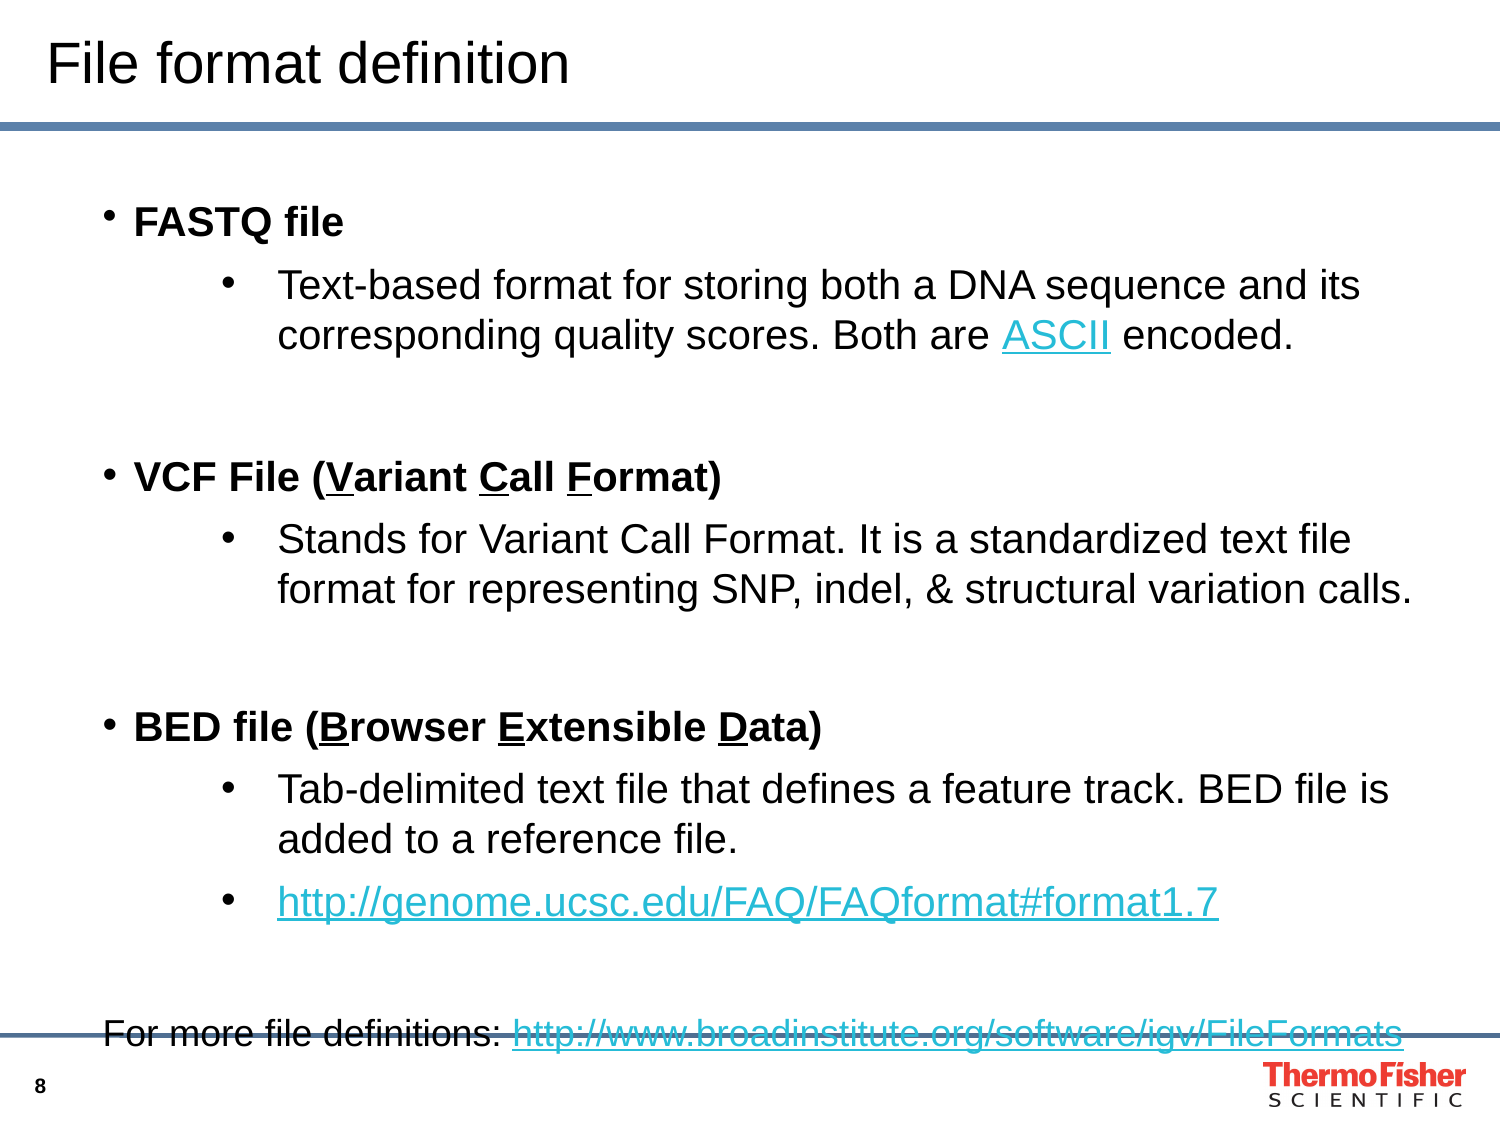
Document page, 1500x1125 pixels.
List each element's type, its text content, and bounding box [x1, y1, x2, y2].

list FASTQ file Text-based format for storing both a DNA sequence and its corresponding quality scores. Both are ASCII encoded. VCF File (Variant Call Format) Stands for Variant Call Format. It is a standardized text file format for representing SNP, indel, & structural variation calls. BED file (Browser Extensible Data) Tab-delimited text file that defines a feature track. BED file is added to a reference file. http://genome.ucsc.edu/FAQ/FAQformat#format1.7 For more file definitions: http://www.broadinstitute.org/software/igv/FileFormats [87, 187, 1440, 995]
picture [1263, 1062, 1466, 1107]
title File format definition [38, 5, 1399, 122]
